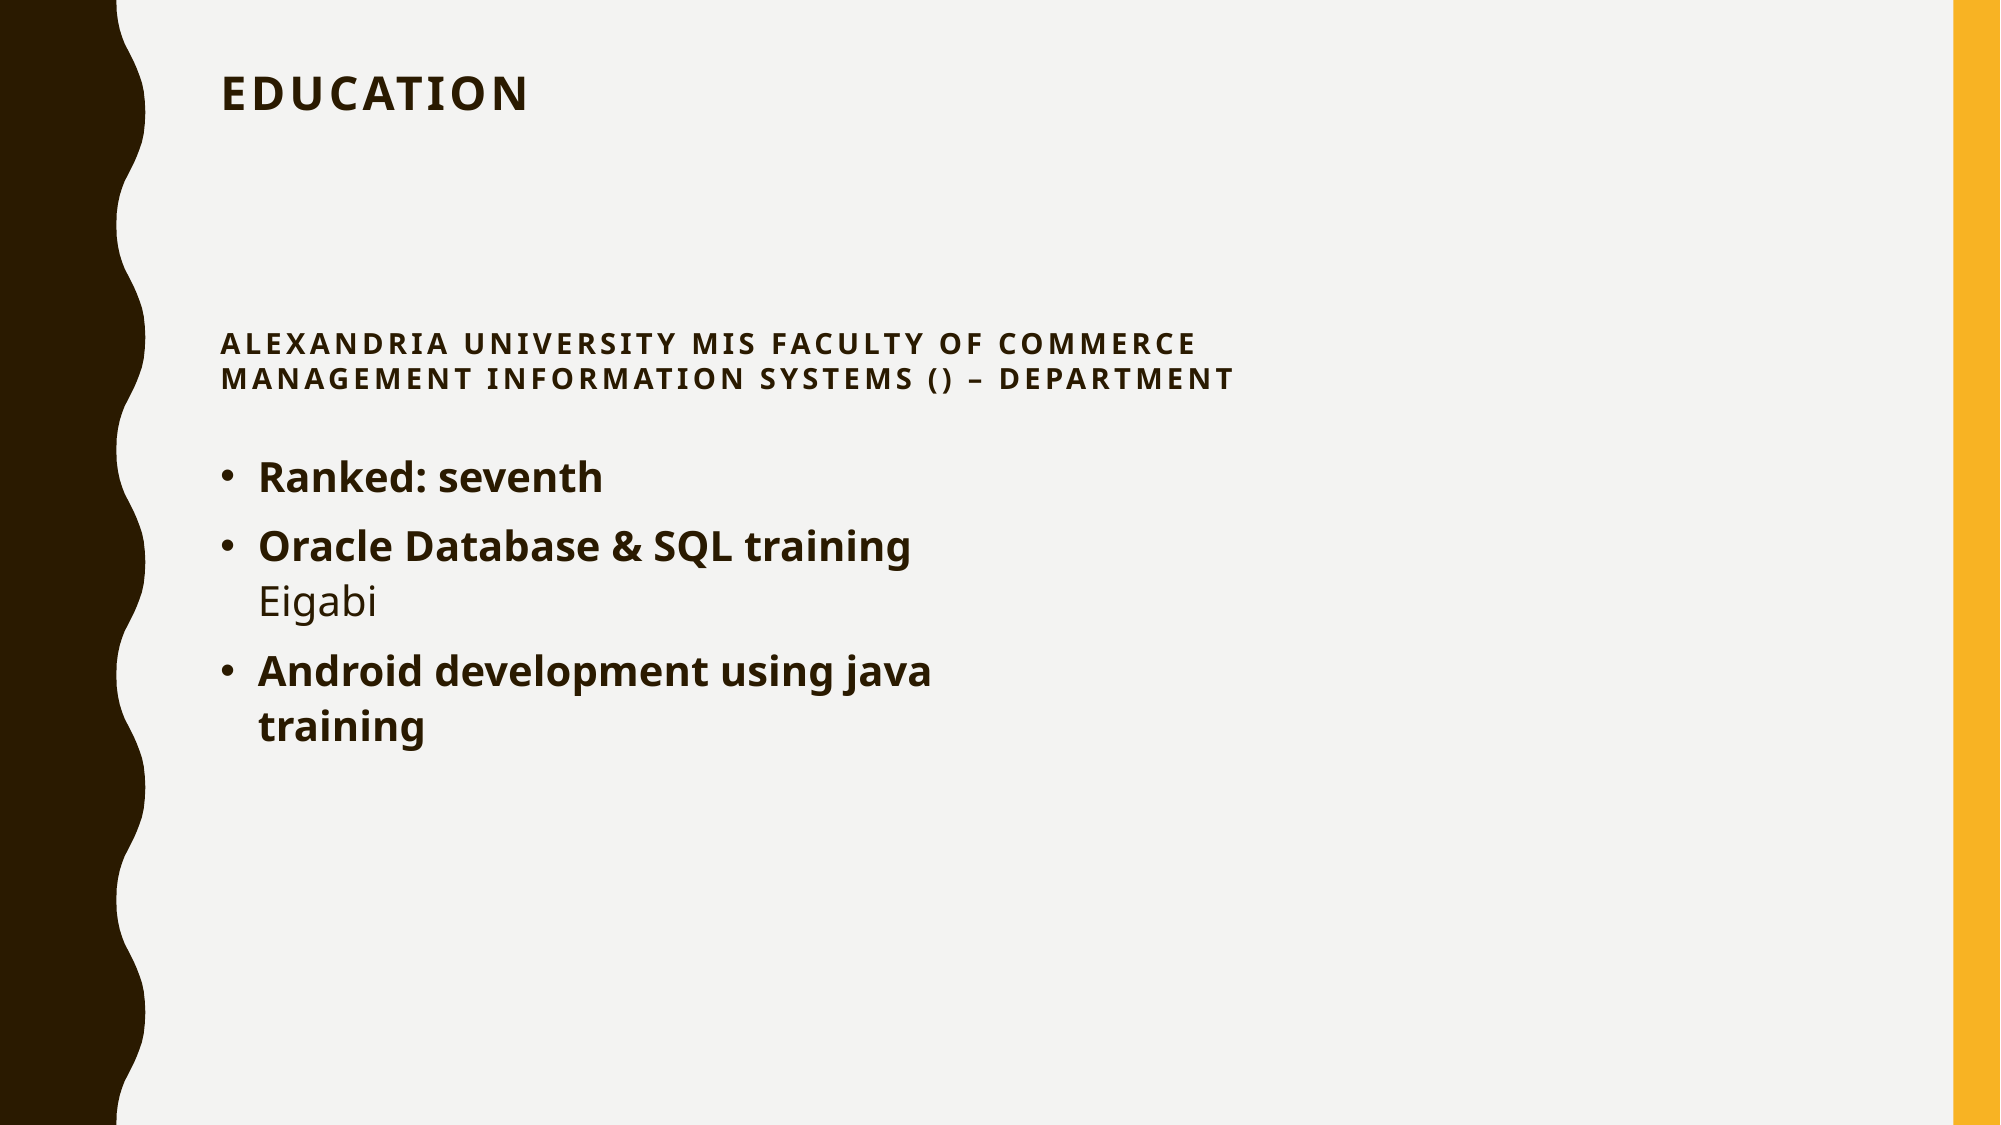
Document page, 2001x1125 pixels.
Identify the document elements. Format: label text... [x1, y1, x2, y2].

list Ranked: seventh Oracle Database & SQL training Eigabi Android development using java training [205, 438, 993, 950]
title EDUCATION [205, 62, 1875, 186]
list Alexandria University MIS Faculty of Commerce Management Information Systems () – Department [205, 210, 1307, 465]
